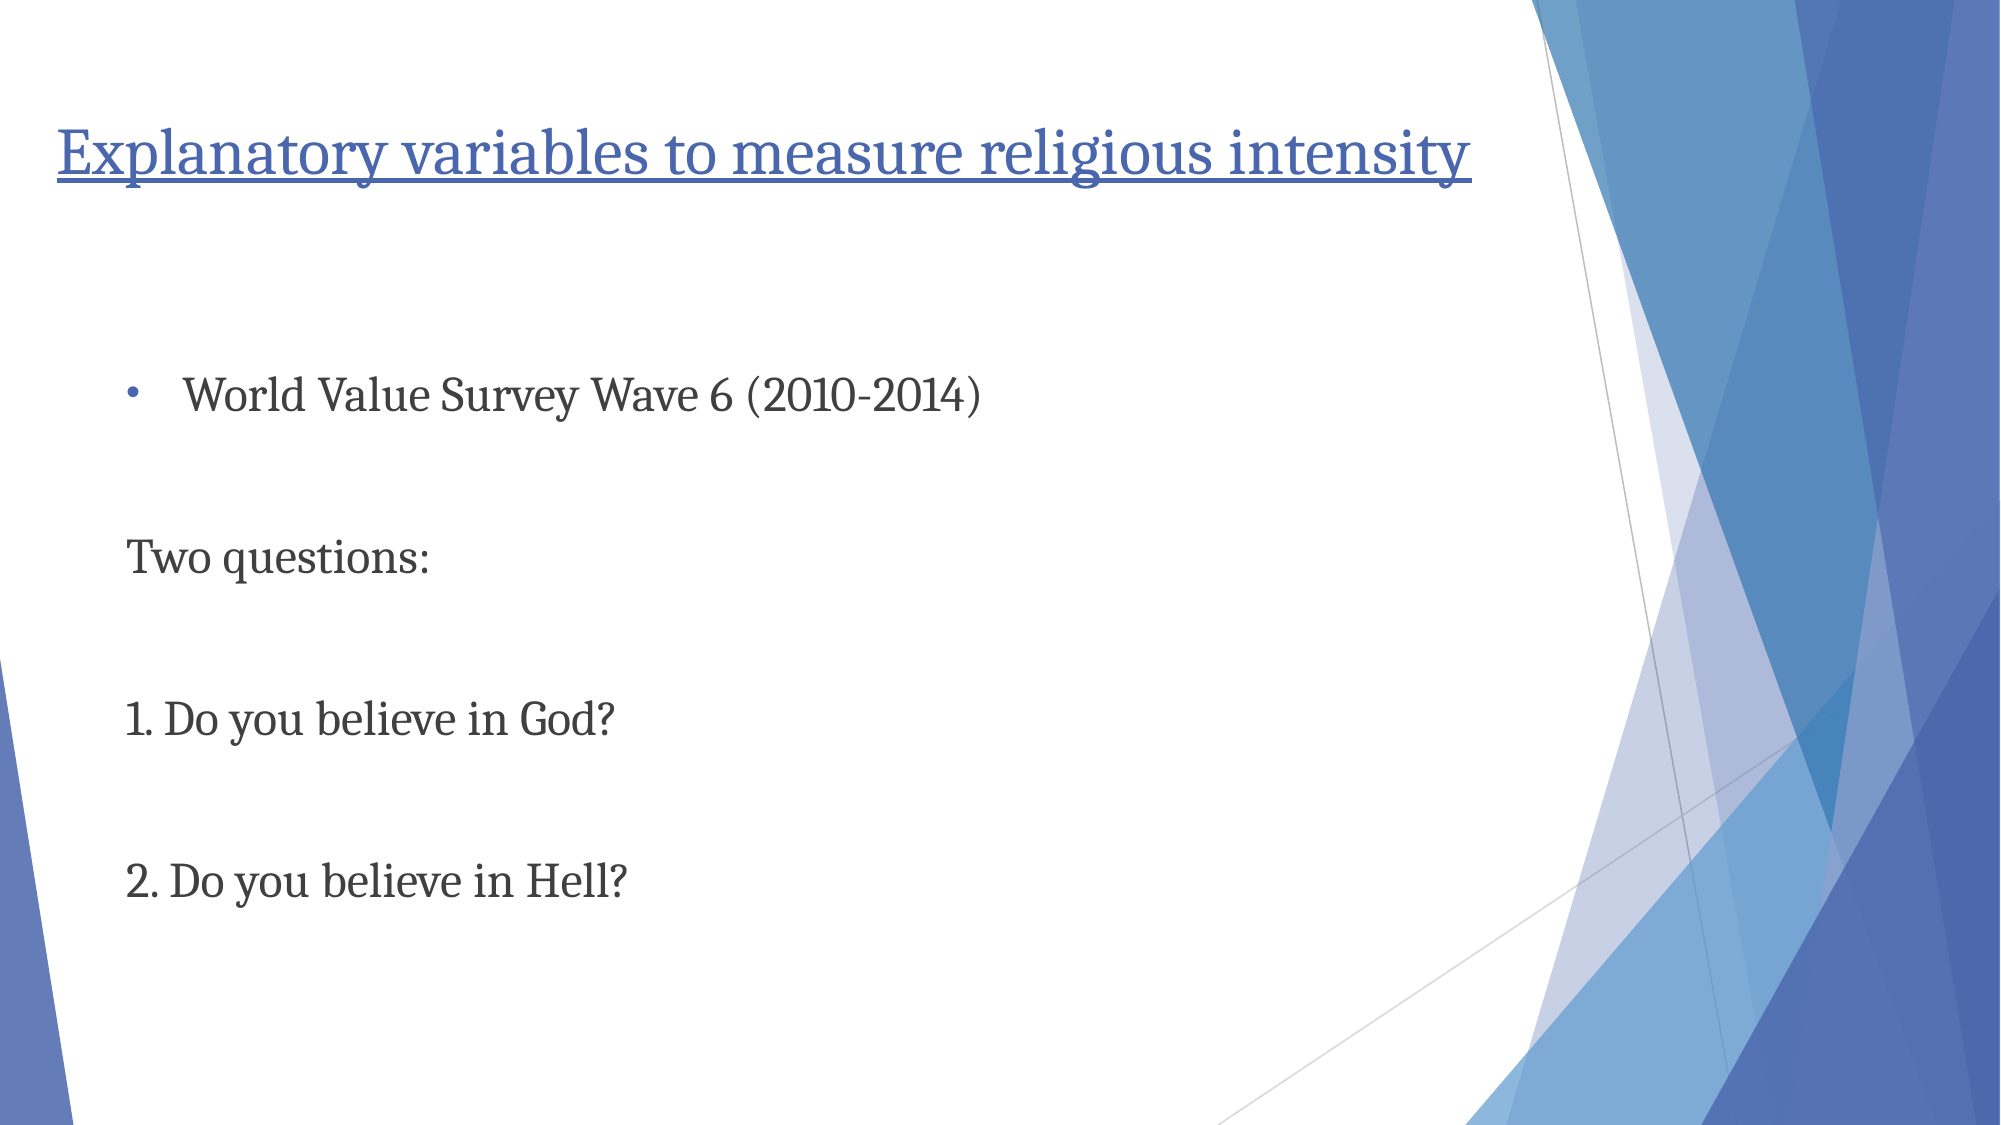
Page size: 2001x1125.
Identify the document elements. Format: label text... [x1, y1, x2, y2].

list World Value Survey Wave 6 (2010-2014) Two questions: 1. Do you believe in God? 2. Do you believe in Hell? [111, 354, 1522, 992]
title Explanatory variables to measure religious intensity [41, 99, 1573, 317]
